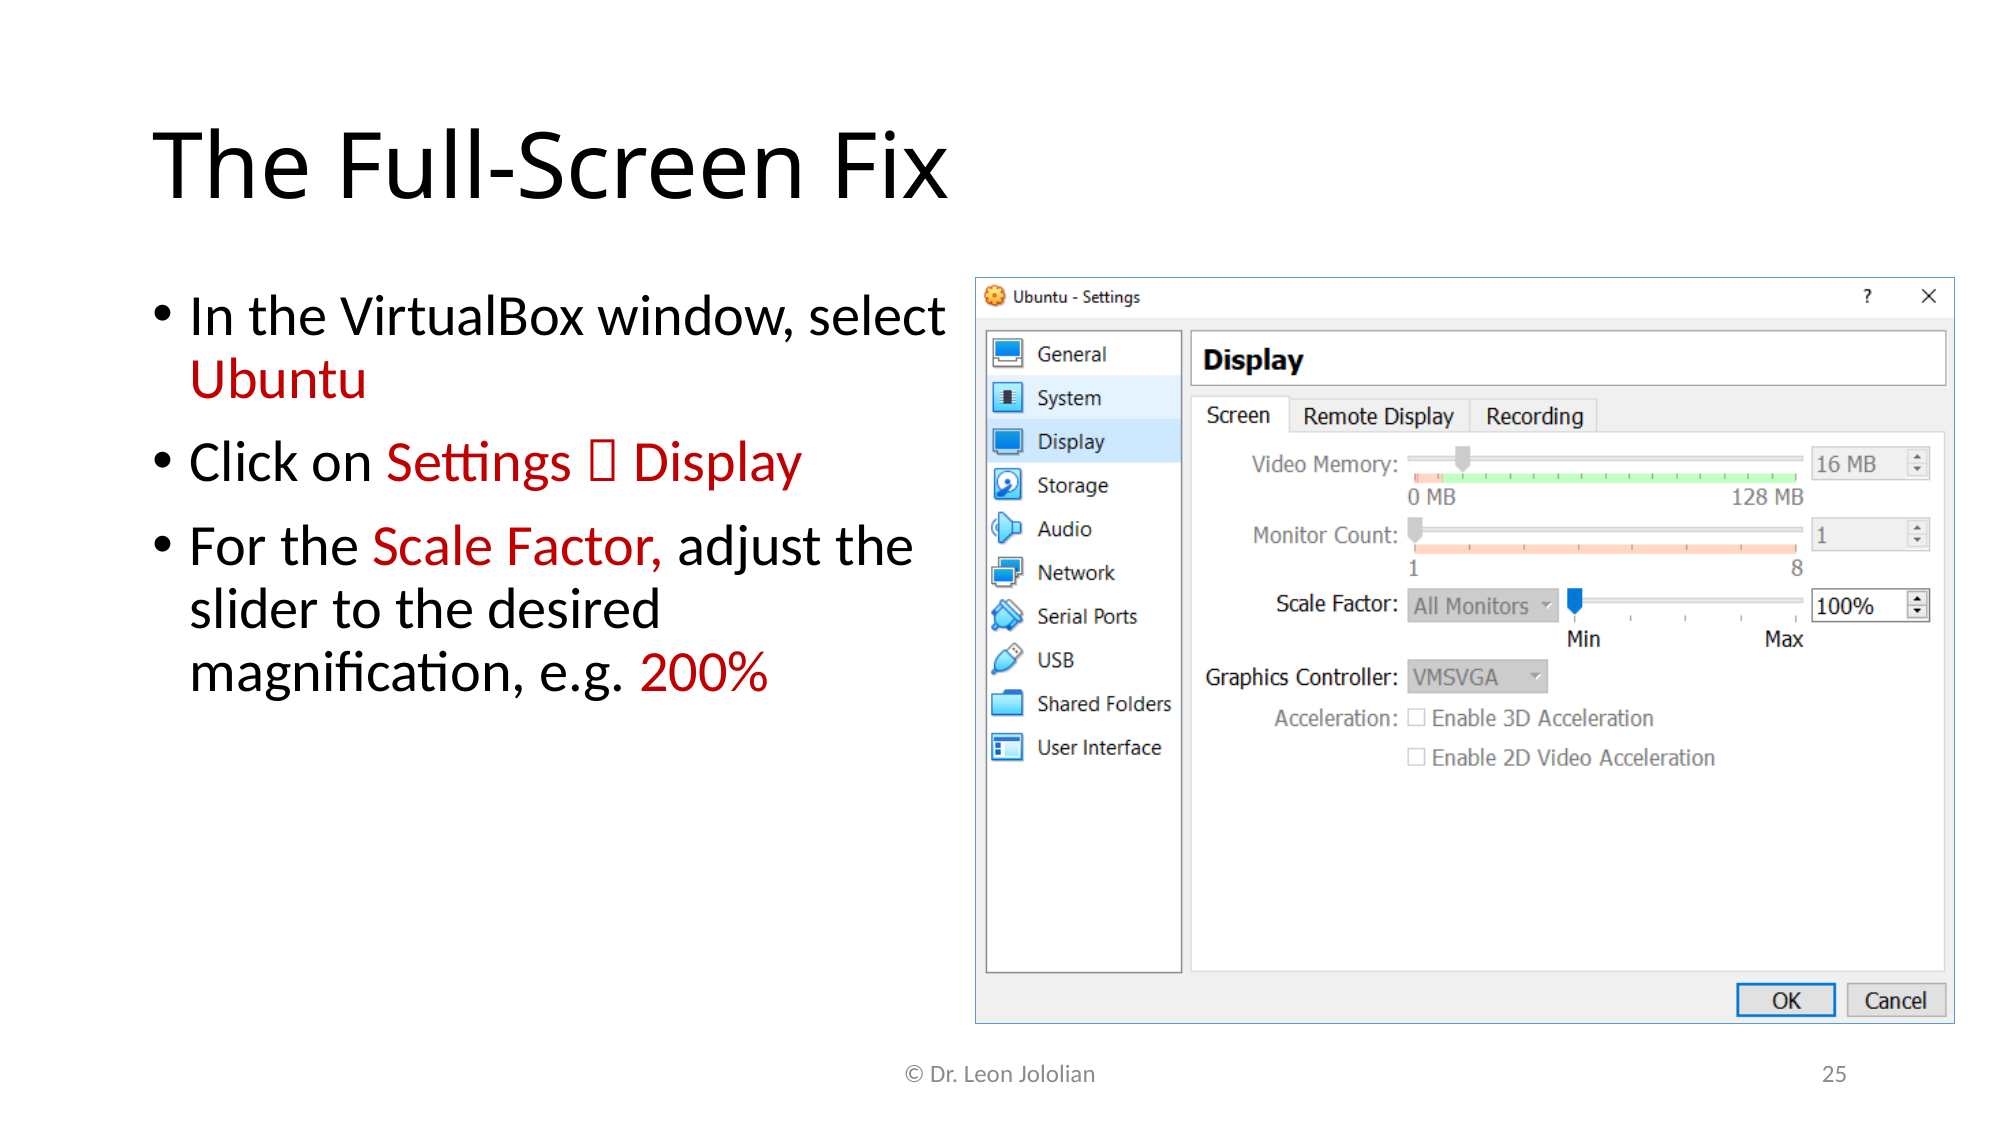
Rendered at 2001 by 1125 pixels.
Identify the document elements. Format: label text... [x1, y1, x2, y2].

title The Full-Screen Fix [137, 59, 1863, 277]
picture [975, 277, 1955, 1024]
list In the VirtualBox window, select Ubuntu Click on Settings  Display For the Scale Factor, adjust the slider to the desired magnification, e.g. 200% [137, 277, 975, 1014]
footer © Dr. Leon Jololian [662, 1042, 1338, 1103]
slide_number 25 [1412, 1042, 1863, 1103]
